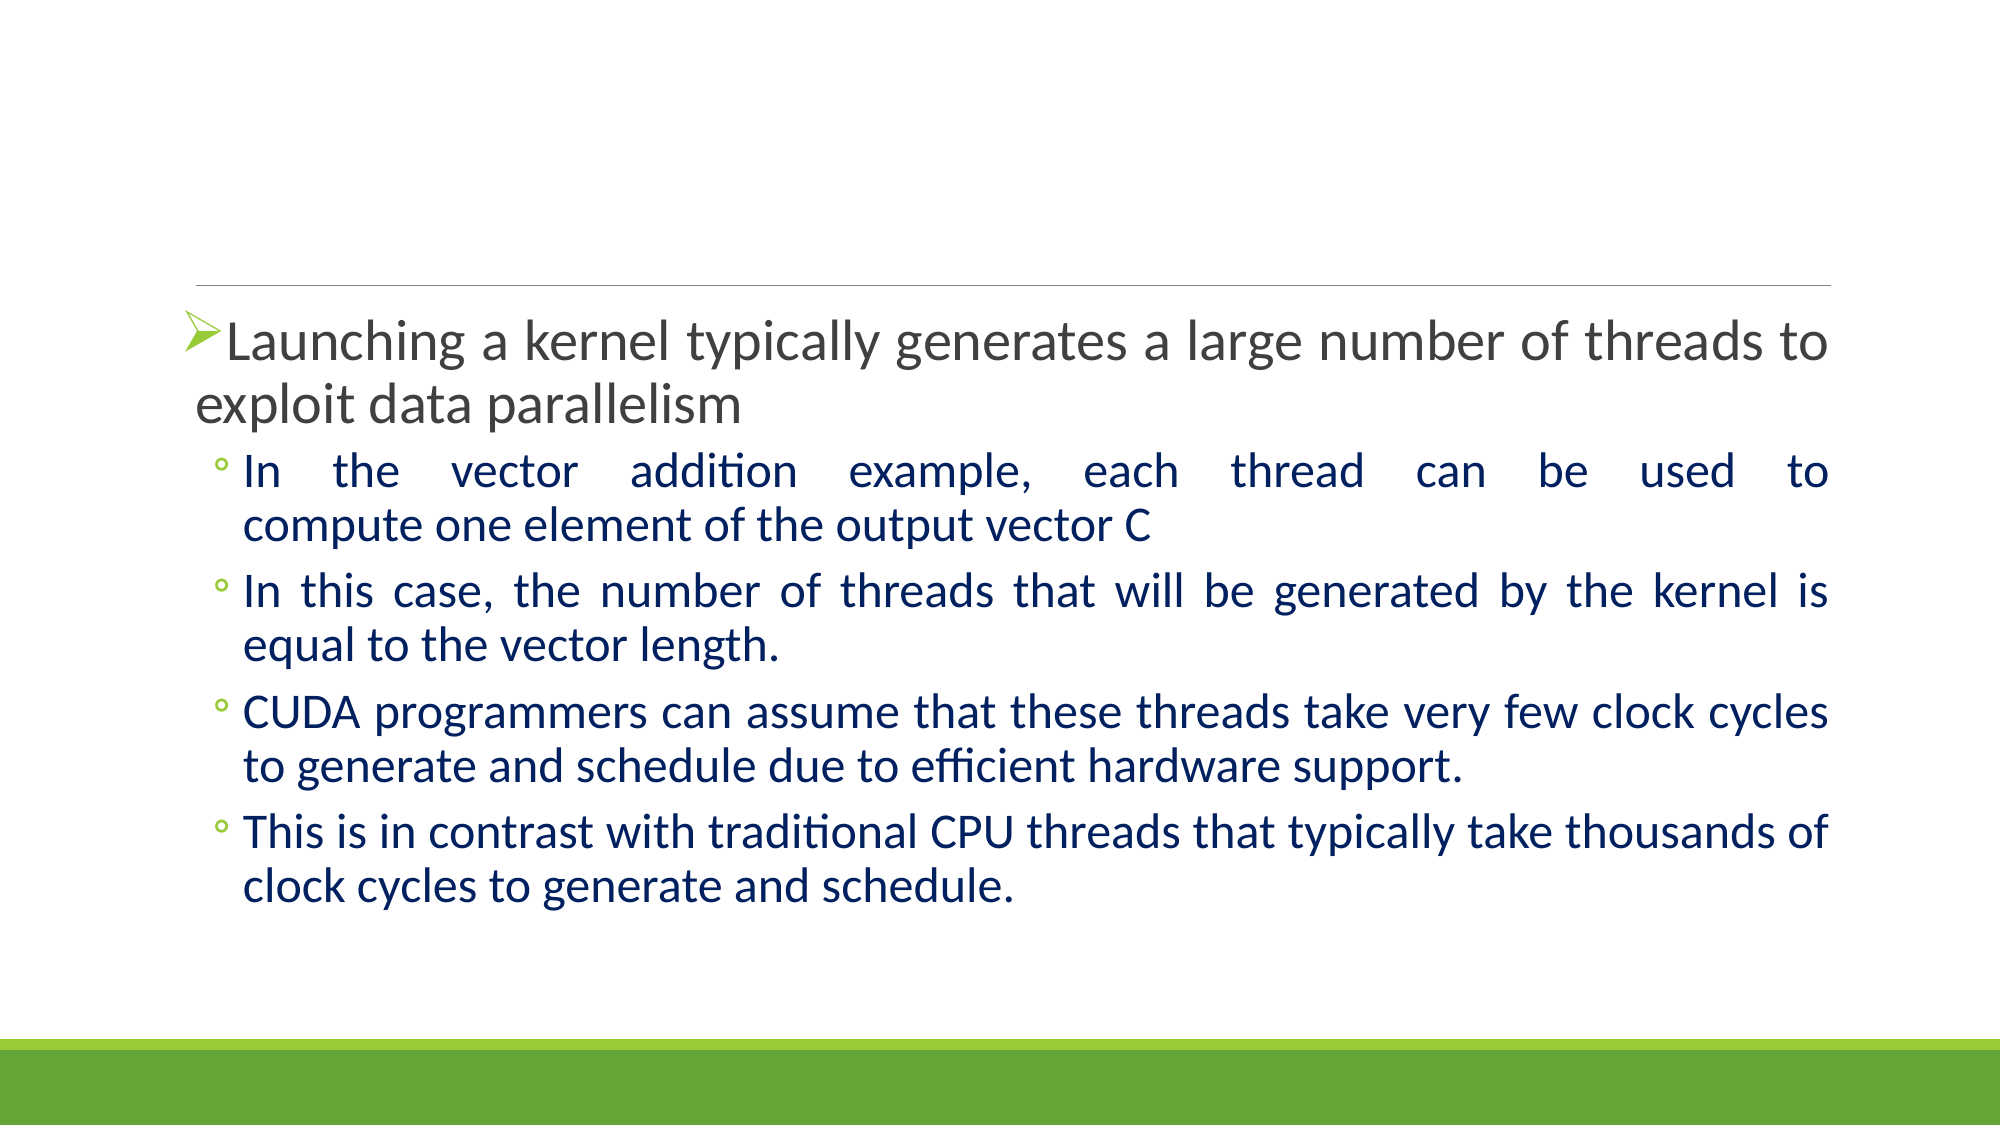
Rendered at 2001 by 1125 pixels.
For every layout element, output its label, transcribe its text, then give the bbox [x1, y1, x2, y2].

list Launching a kernel typically generates a large number of threads to exploit data parallelism In the vector addition example, each thread can be used to compute one element of the output vector C In this case, the number of threads that will be generated by the kernel is equal to the vector length. CUDA programmers can assume that these threads take very few clock cycles to generate and schedule due to efficient hardware support. This is in contrast with traditional CPU threads that typically take thousands of clock cycles to generate and schedule. [180, 302, 1830, 963]
